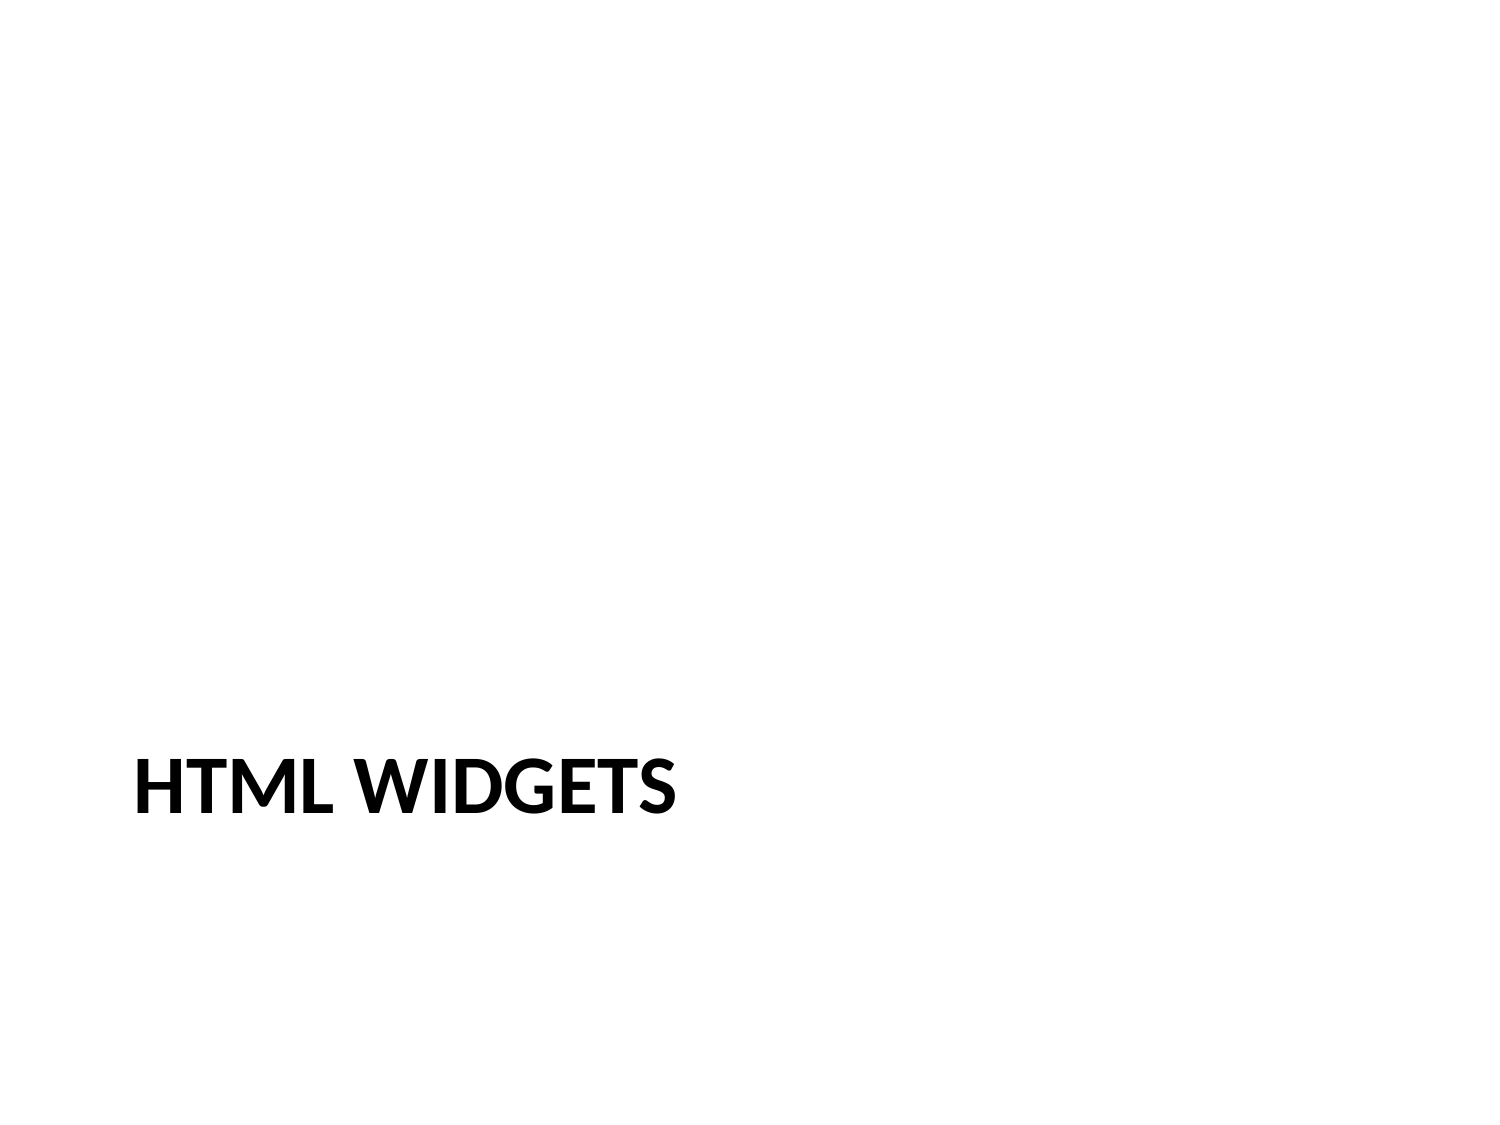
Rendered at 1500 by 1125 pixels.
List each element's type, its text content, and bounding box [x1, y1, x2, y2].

title HTML Widgets [118, 722, 1394, 947]
